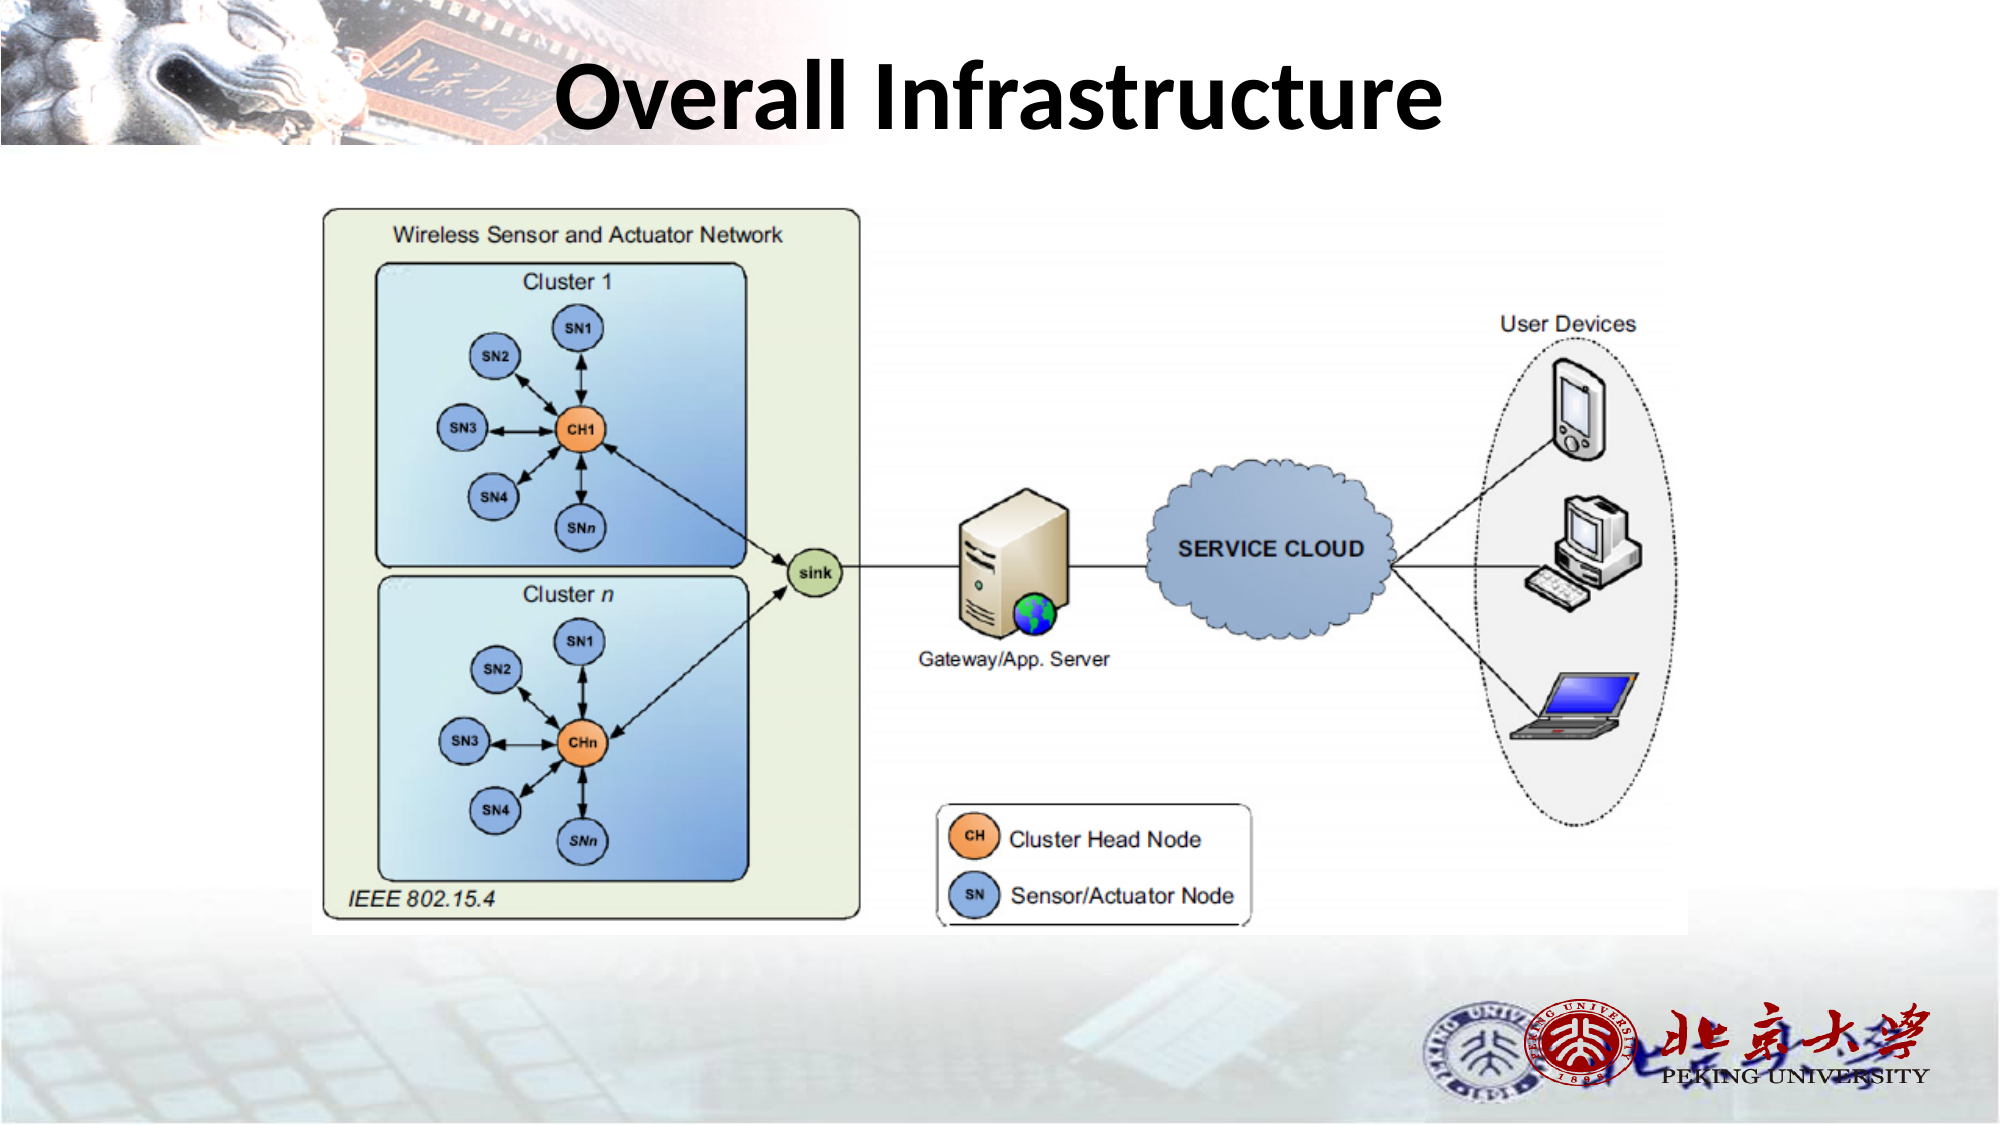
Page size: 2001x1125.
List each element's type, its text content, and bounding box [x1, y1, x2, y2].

title Overall Infrastructure [99, 0, 1900, 183]
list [312, 198, 1688, 936]
picture [0, 0, 2001, 1125]
